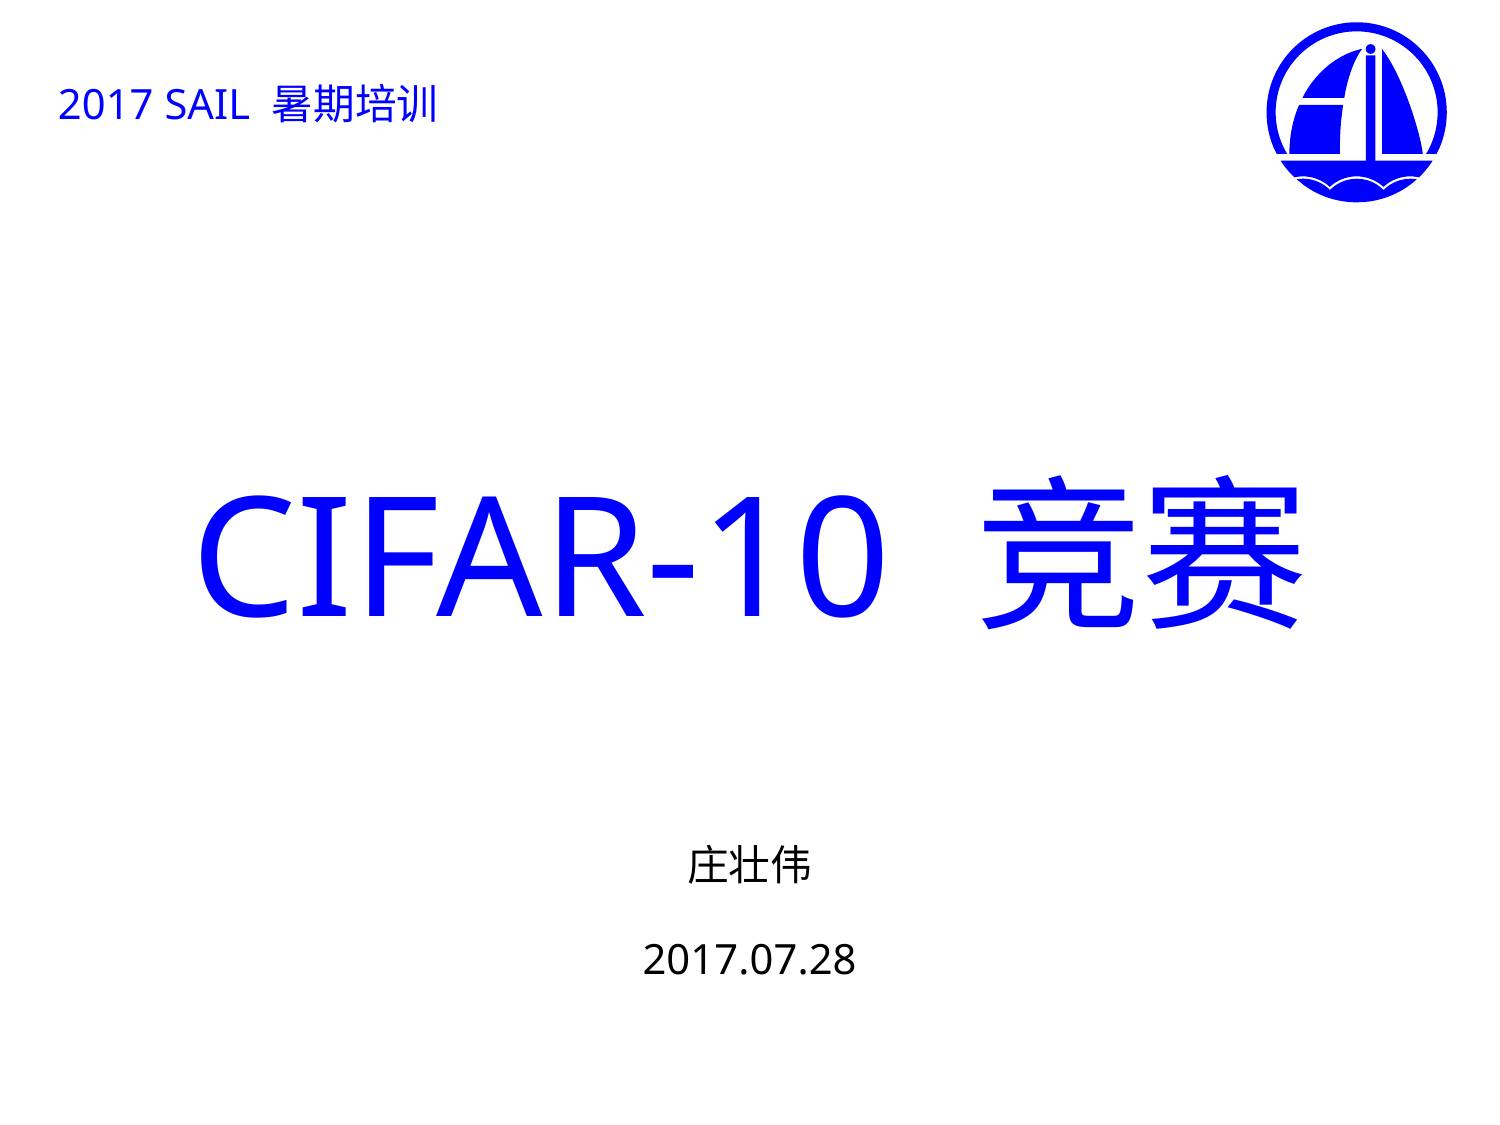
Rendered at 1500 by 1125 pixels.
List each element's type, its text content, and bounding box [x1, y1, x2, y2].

text_box 2017.07.28 [627, 925, 873, 990]
text_box 2017 SAIL 暑期培训 [43, 70, 454, 136]
text_box 庄壮伟 [672, 831, 828, 896]
list CIFAR-10 竞赛 [107, 378, 1393, 747]
